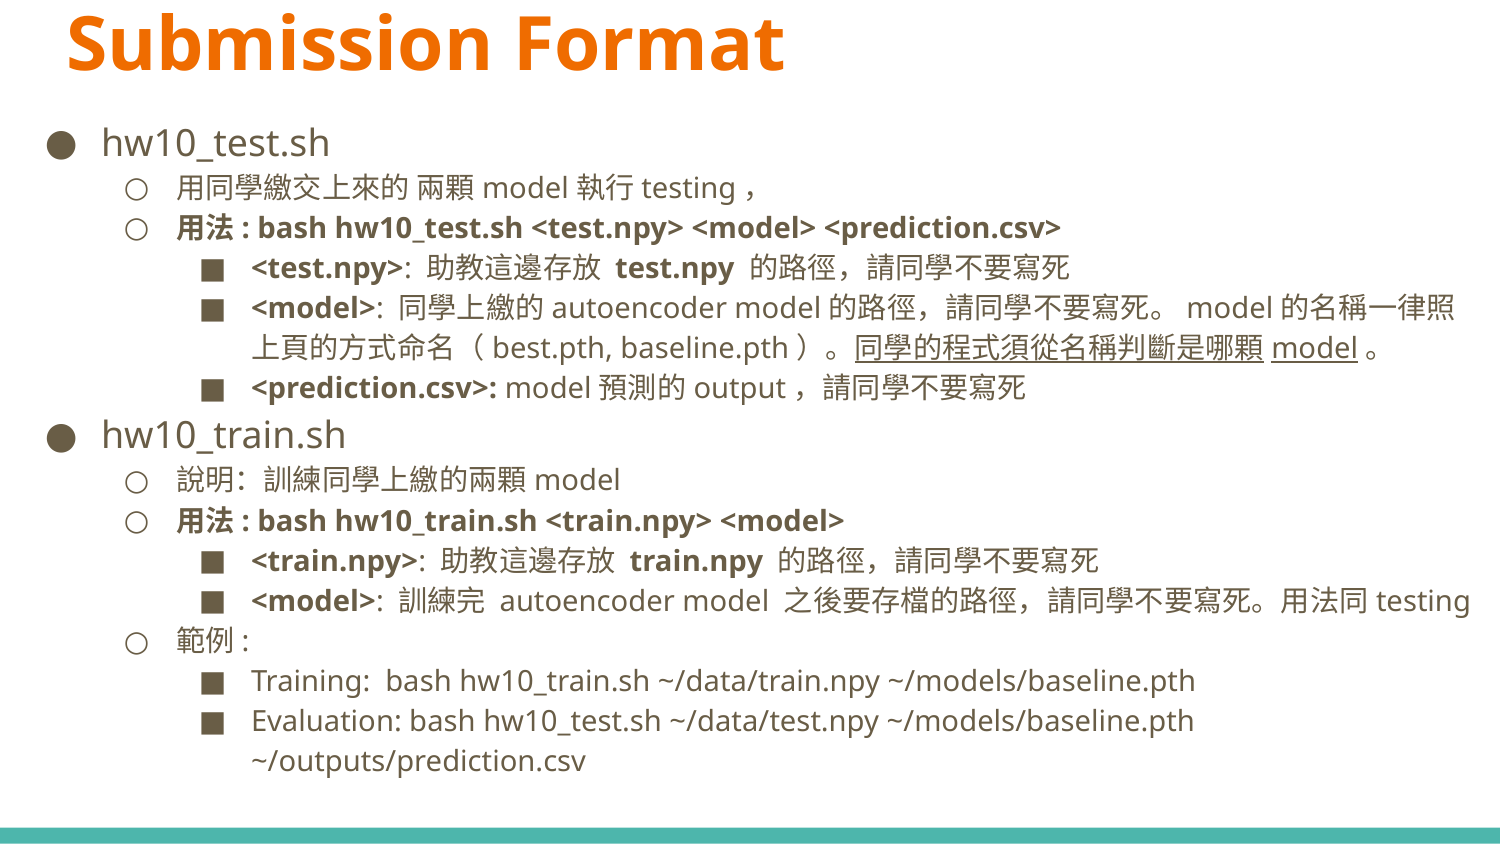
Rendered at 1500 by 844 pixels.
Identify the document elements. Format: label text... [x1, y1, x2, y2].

list hw10_test.sh 用同學繳交上來的 兩顆model執行testing， 用法: bash hw10_test.sh <test.npy> <model> <prediction.csv> <test.npy>: 助教這邊存放 test.npy 的路徑，請同學不要寫死 <model>: 同學上繳的autoencoder model的路徑，請同學不要寫死。model的名稱一律照上頁的方式命名（best.pth, baseline.pth）。同學的程式須從名稱判斷是哪顆model。 <prediction.csv>: model預測的output，請同學不要寫死 hw10_train.sh 說明：訓練同學上繳的兩顆model 用法: bash hw10_train.sh <train.npy> <model> <train.npy>: 助教這邊存放 train.npy 的路徑，請同學不要寫死 <model>: 訓練完 autoencoder model 之後要存檔的路徑，請同學不要寫死。用法同testing 範例: Training: bash hw10_train.sh ~/data/train.npy ~/models/baseline.pth Evaluation: bash hw10_test.sh ~/data/test.npy ~/models/baseline.pth ~/outputs/prediction.csv [11, 97, 1489, 747]
title Submission Format [51, 0, 1449, 97]
